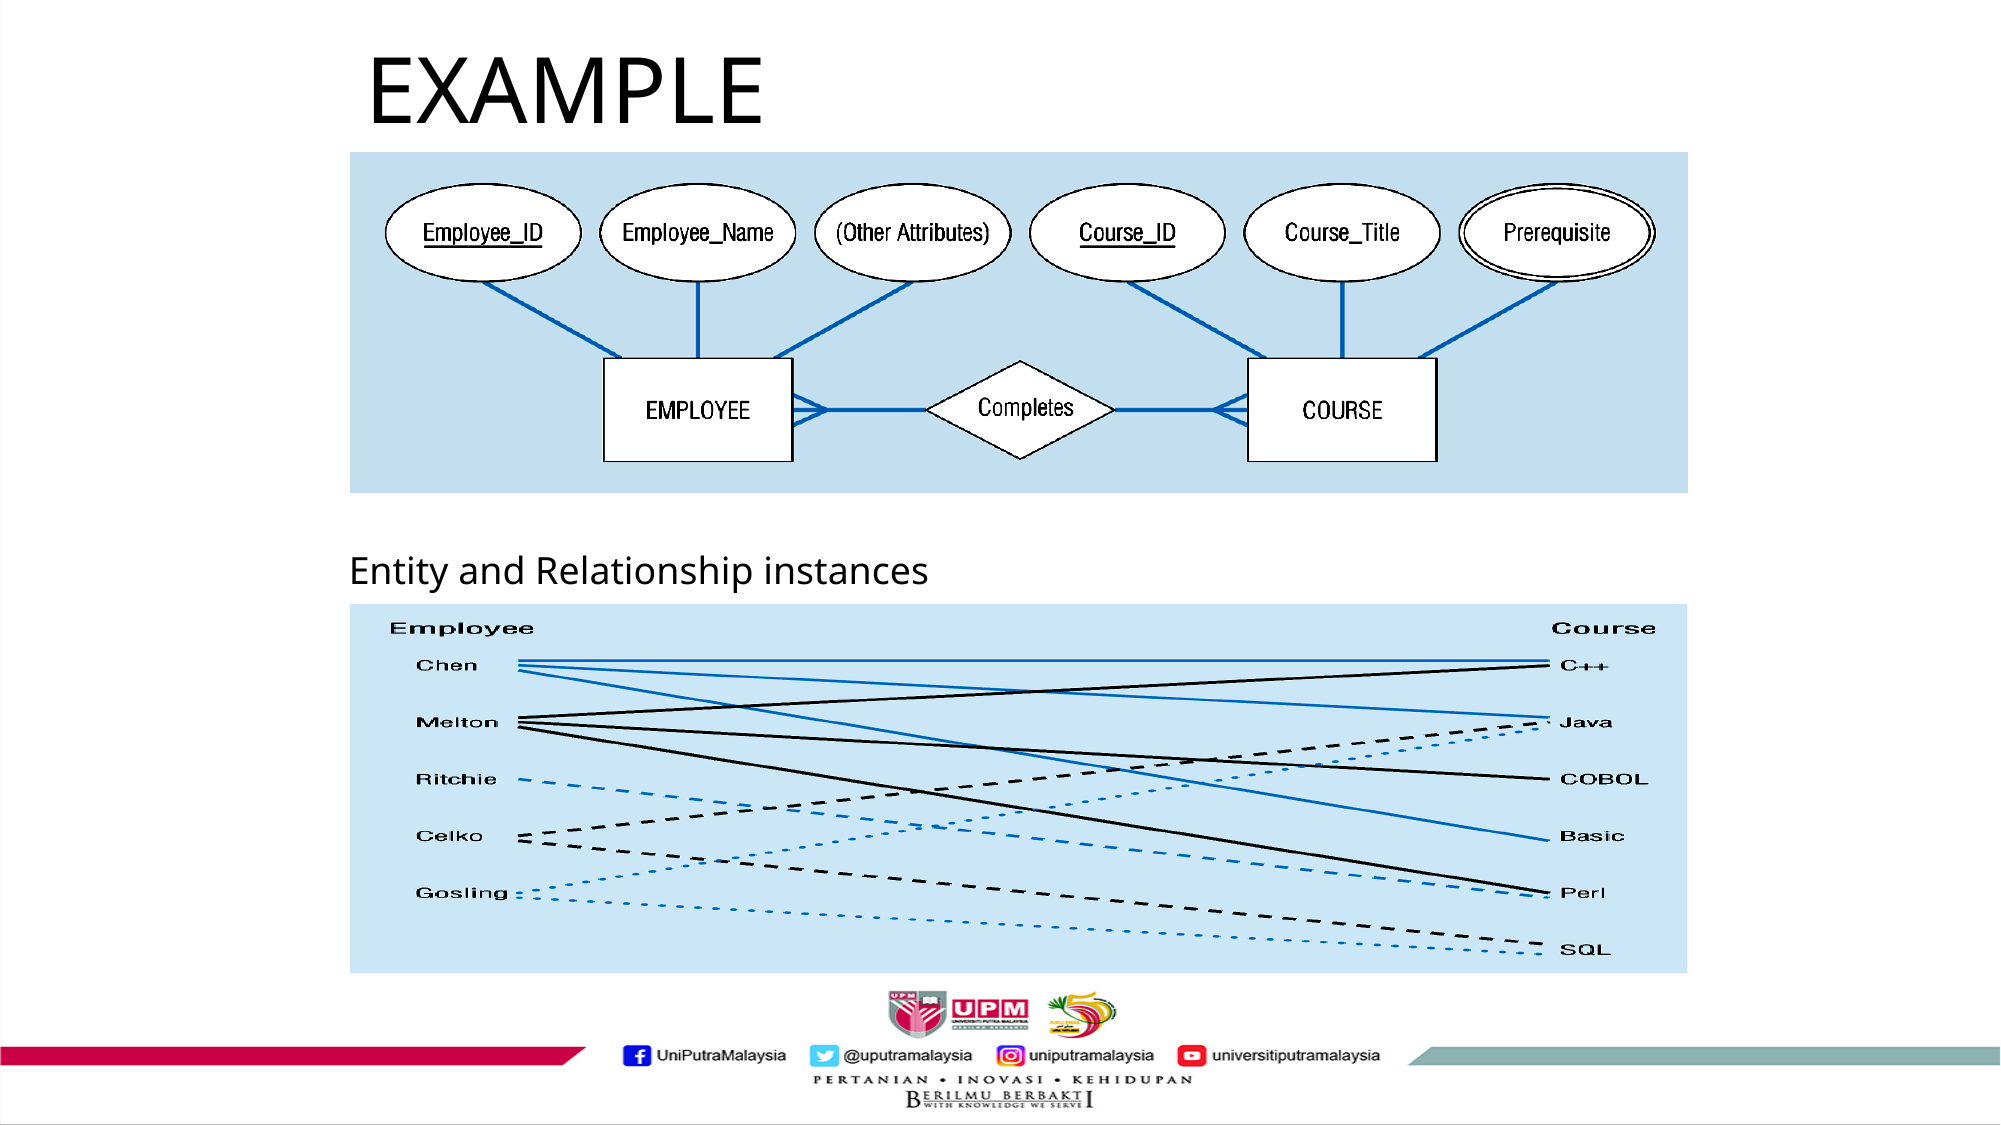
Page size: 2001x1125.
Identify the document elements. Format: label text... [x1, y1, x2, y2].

text_box Entity and Relationship instances [333, 539, 945, 600]
text_box EXAMPLE [350, 37, 1688, 152]
picture [0, 0, 2001, 1125]
